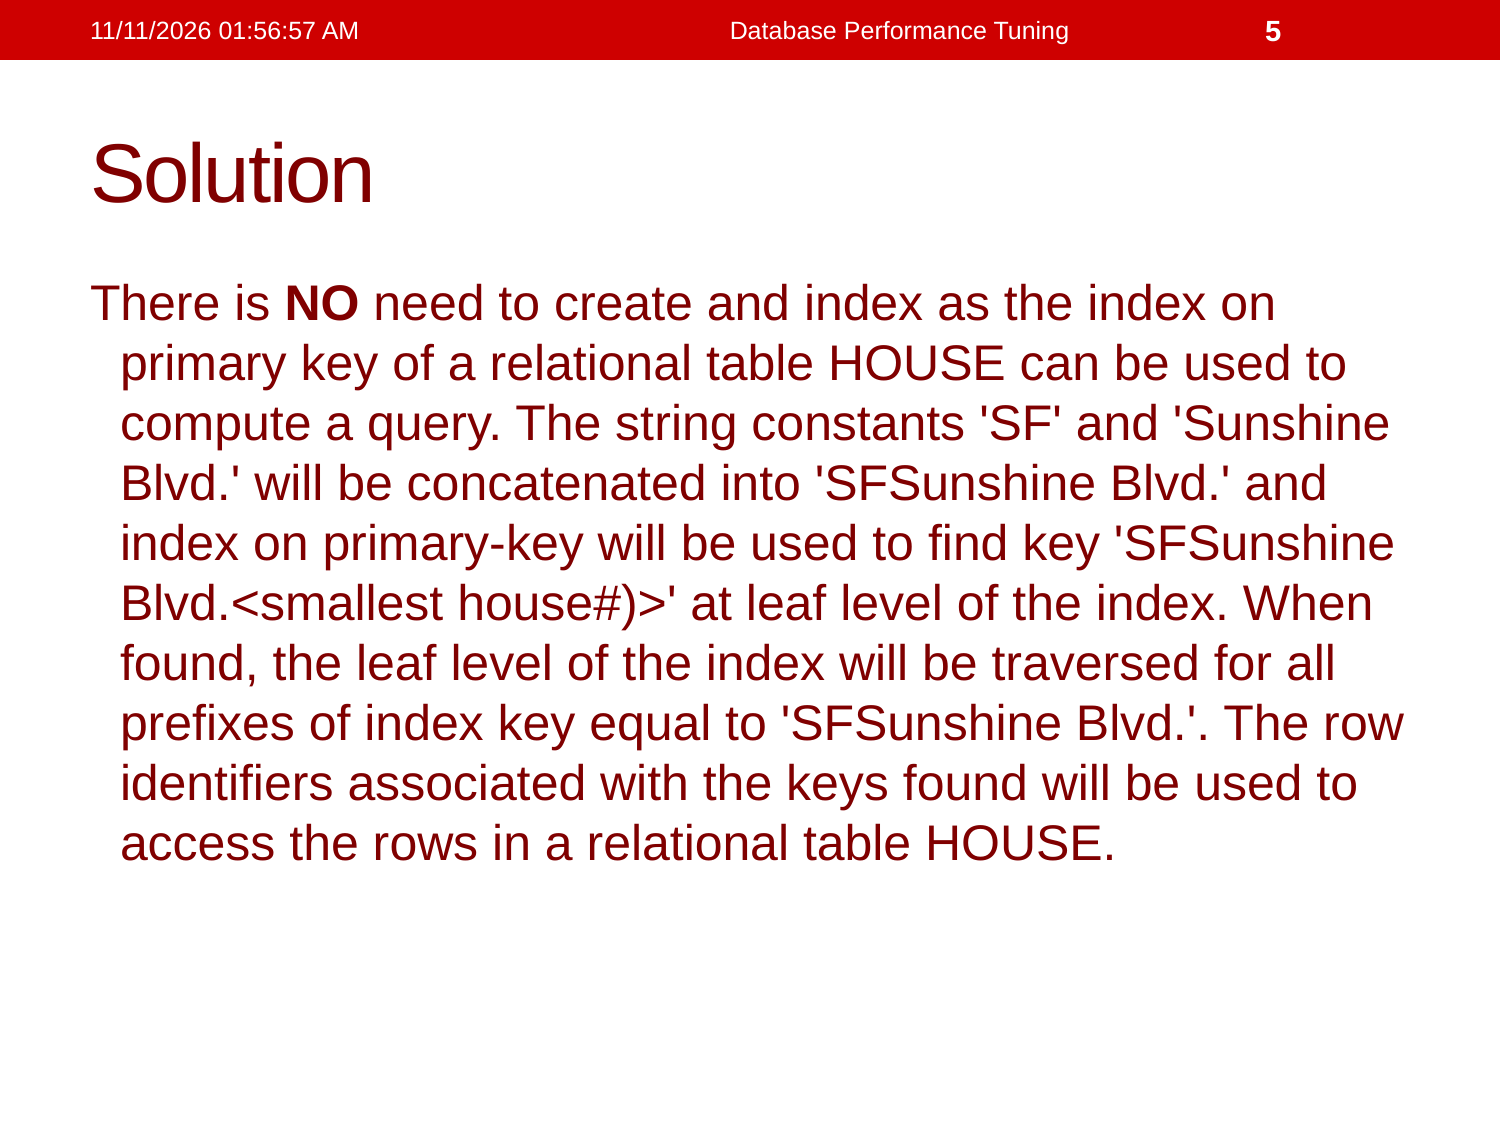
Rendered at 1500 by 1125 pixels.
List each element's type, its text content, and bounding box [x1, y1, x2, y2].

list There is NO need to create and index as the index on primary key of a relational table HOUSE can be used to compute a query. The string constants 'SF' and 'Sunshine Blvd.' will be concatenated into 'SFSunshine Blvd.' and index on primary-key will be used to find key 'SFSunshine Blvd.<smallest house#)>' at leaf level of the index. When found, the leaf level of the index will be traversed for all prefixes of index key equal to 'SFSunshine Blvd.'. The row identifiers associated with the keys found will be used to access the rows in a relational table HOUSE. [75, 262, 1459, 1005]
footer Database Performance Tuning [562, 3, 1238, 57]
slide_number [75, 3, 550, 57]
title Solution [75, 87, 1425, 250]
slide_number 5 [1250, 3, 1425, 57]
